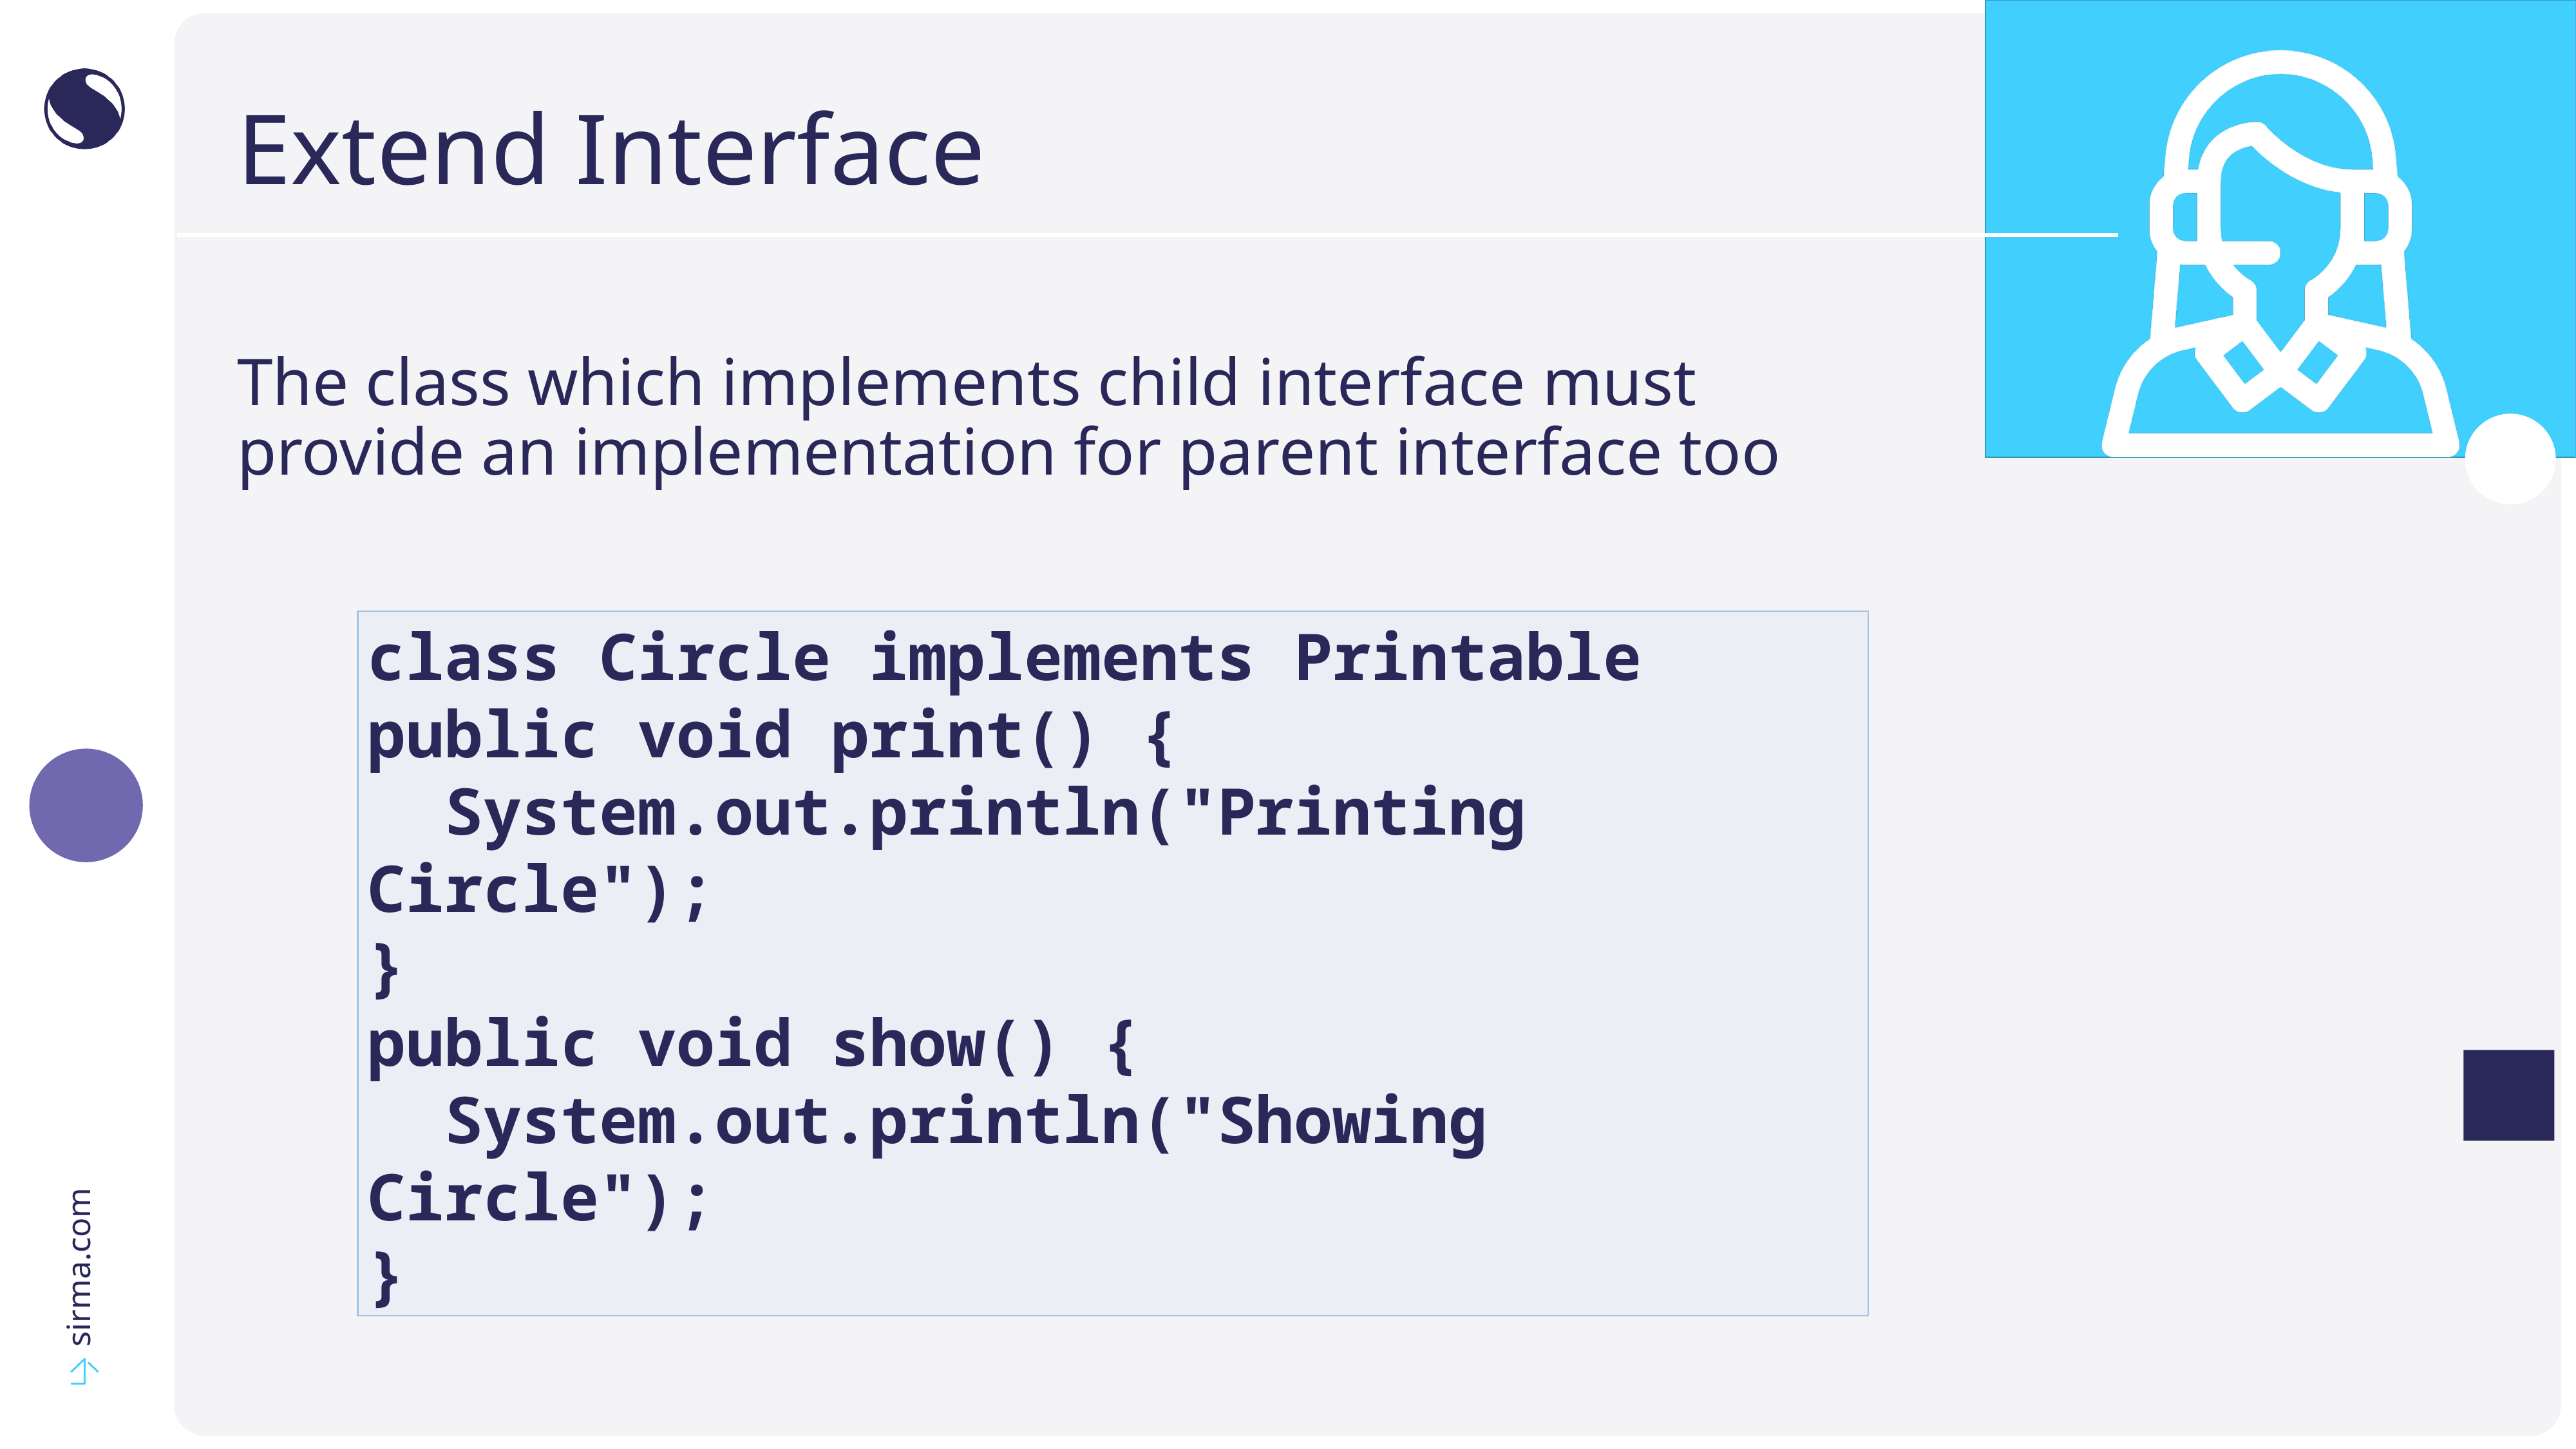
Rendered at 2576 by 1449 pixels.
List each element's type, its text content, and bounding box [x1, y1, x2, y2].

picture [70, 1358, 99, 1385]
title Extend Interface [227, 77, 2118, 230]
picture [2077, 50, 2485, 457]
text_box class Circle implements Printable public void print() { System.out.println("Printing Circle"); } public void show() { System.out.println("Showing Circle"); } [357, 611, 1868, 1316]
picture [44, 68, 125, 149]
list The class which implements child interface must provide an implementation for parent interface too [227, 345, 2448, 1342]
